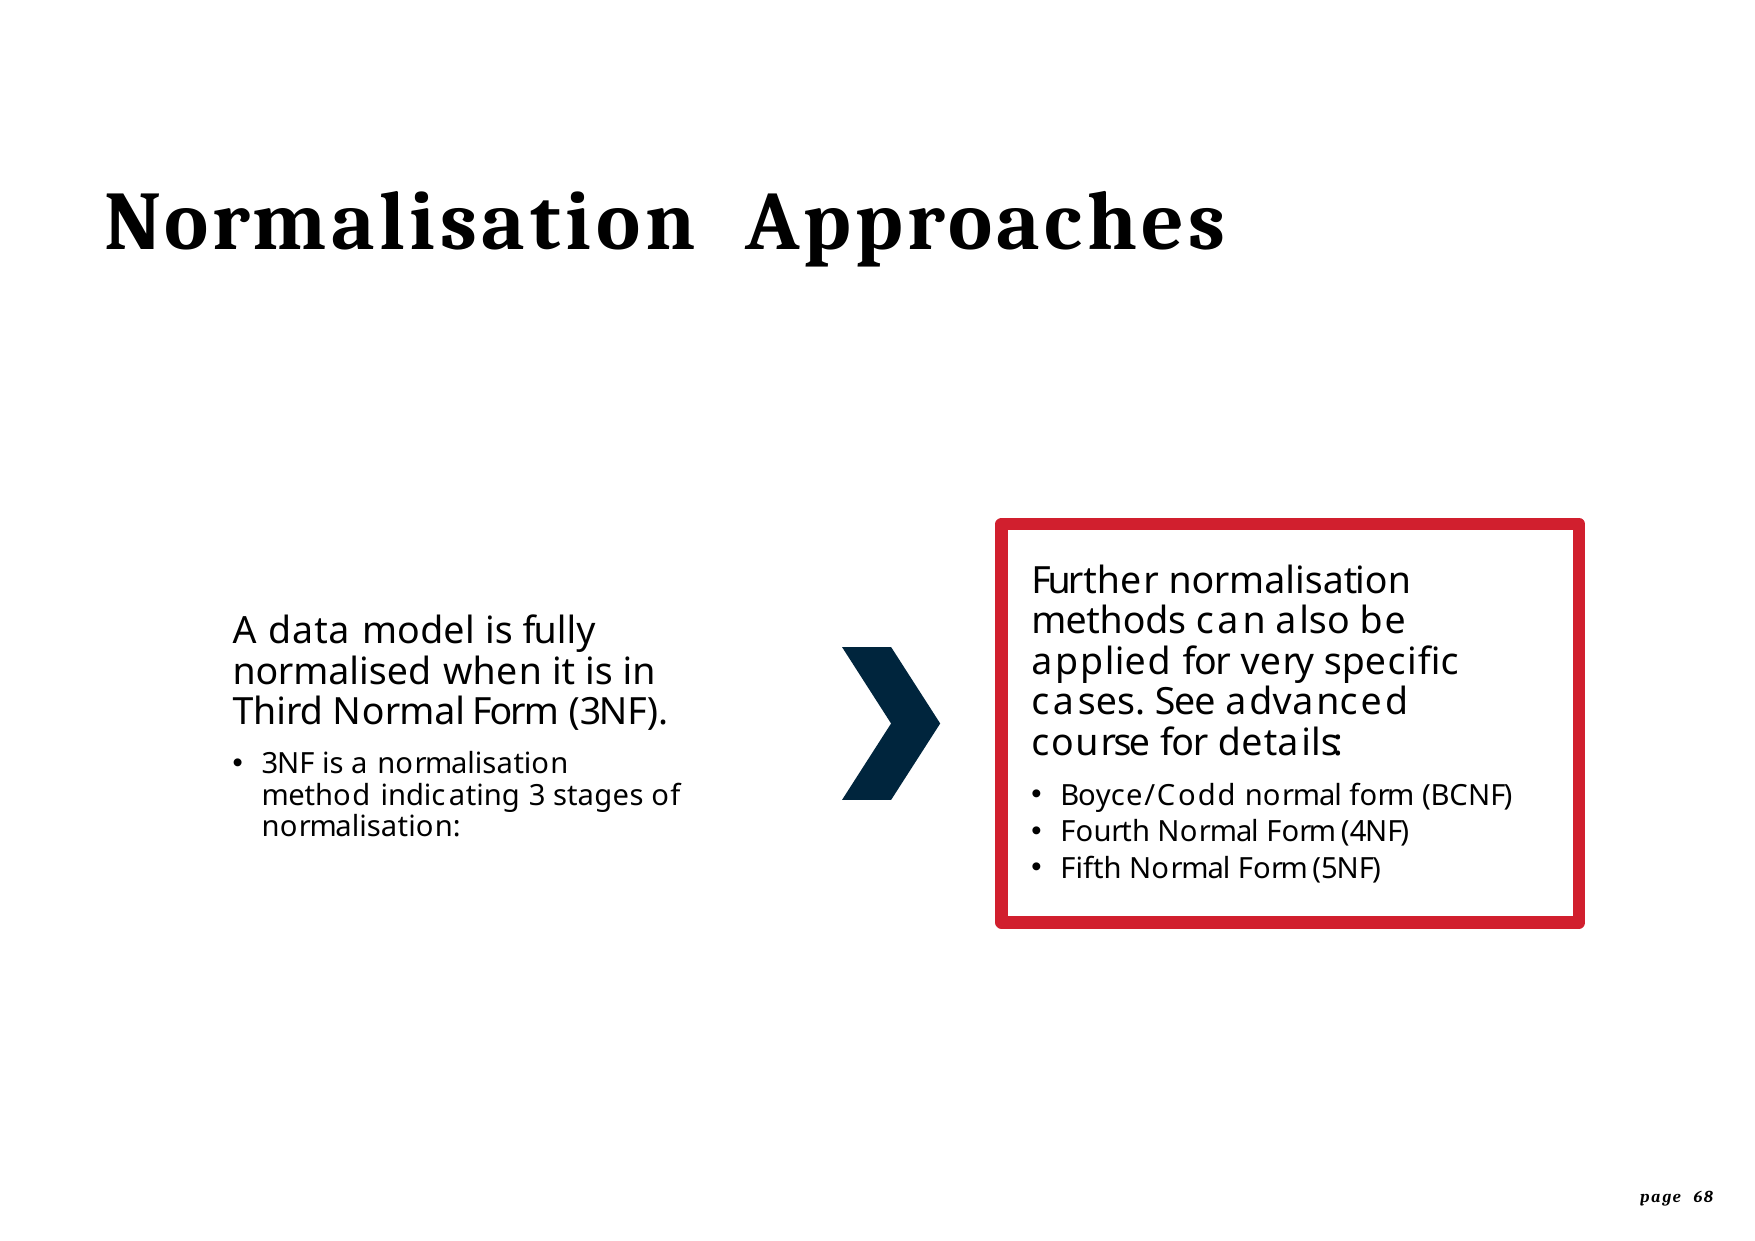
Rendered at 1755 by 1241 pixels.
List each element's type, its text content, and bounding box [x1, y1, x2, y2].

text_box A data model is fully normalised when it is in Third Normal Form (3NF). 3NF is a normalisation method indicating 3 stages of normalisation: [202, 524, 781, 843]
text_box [842, 647, 941, 800]
text_box Further normalisation methods can also be applied for very specific cases. See advanced course for details: [1031, 561, 1469, 764]
title Normalisation Approaches [102, 65, 1653, 373]
text_box Boyce/Codd normal form (BCNF) Fourth Normal Form (4NF) Fifth Normal Form (5NF) [1031, 776, 1531, 885]
text_box [1001, 524, 1580, 923]
slide_number page 68 [1626, 1186, 1722, 1241]
